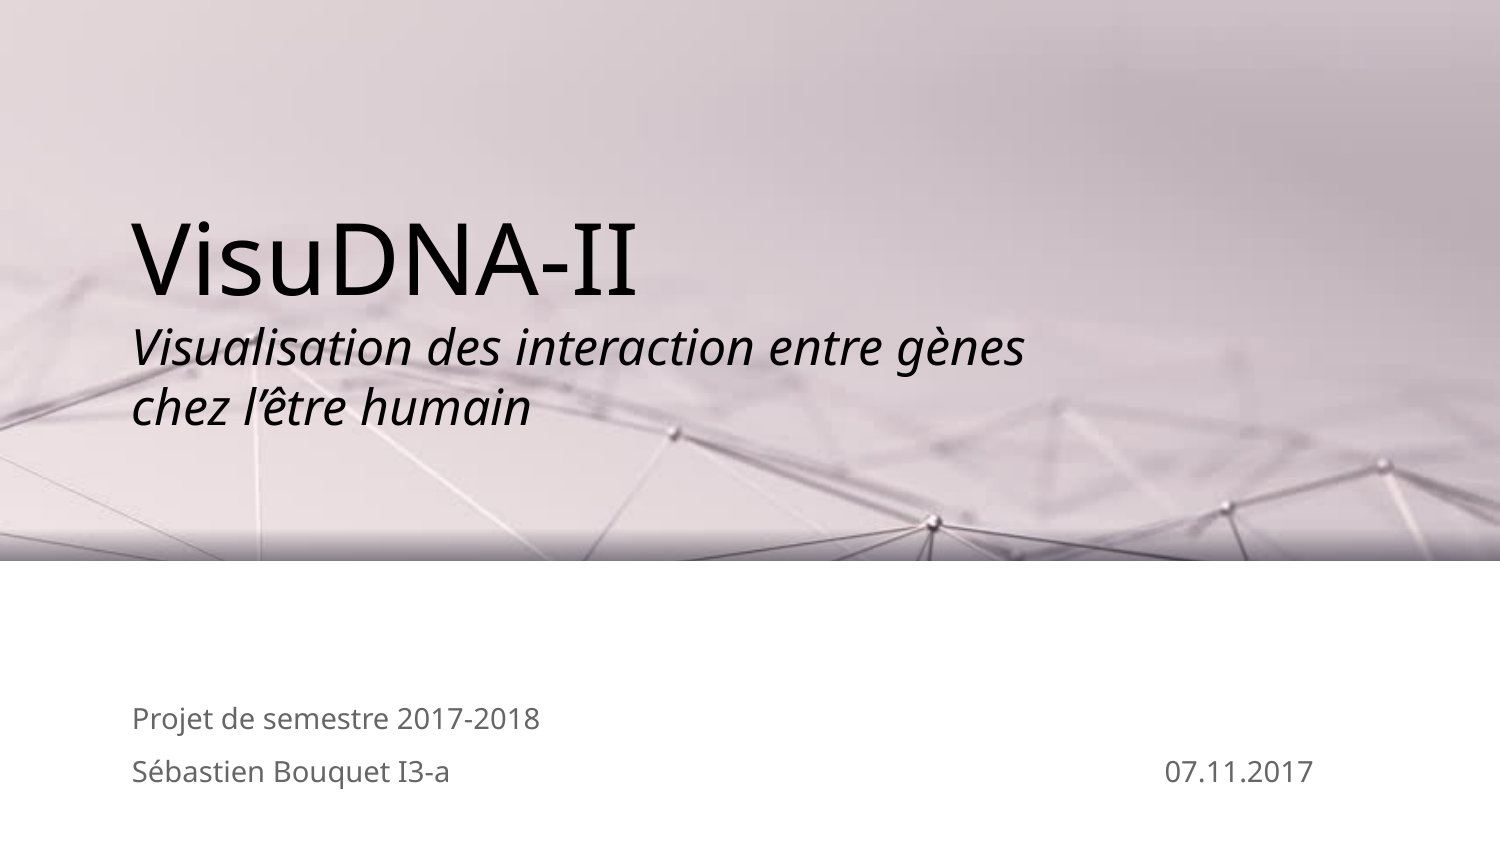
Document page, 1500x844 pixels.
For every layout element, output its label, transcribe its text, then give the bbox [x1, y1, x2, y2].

text_box Projet de semestre 2017-2018 Sébastien Bouquet I3-a [116, 637, 660, 804]
text_box 07.11.2017 [1056, 697, 1330, 804]
title VisuDNA-II Visualisation des interaction entre gènes chez l’être humain [116, 205, 1057, 451]
picture [0, 0, 1500, 561]
